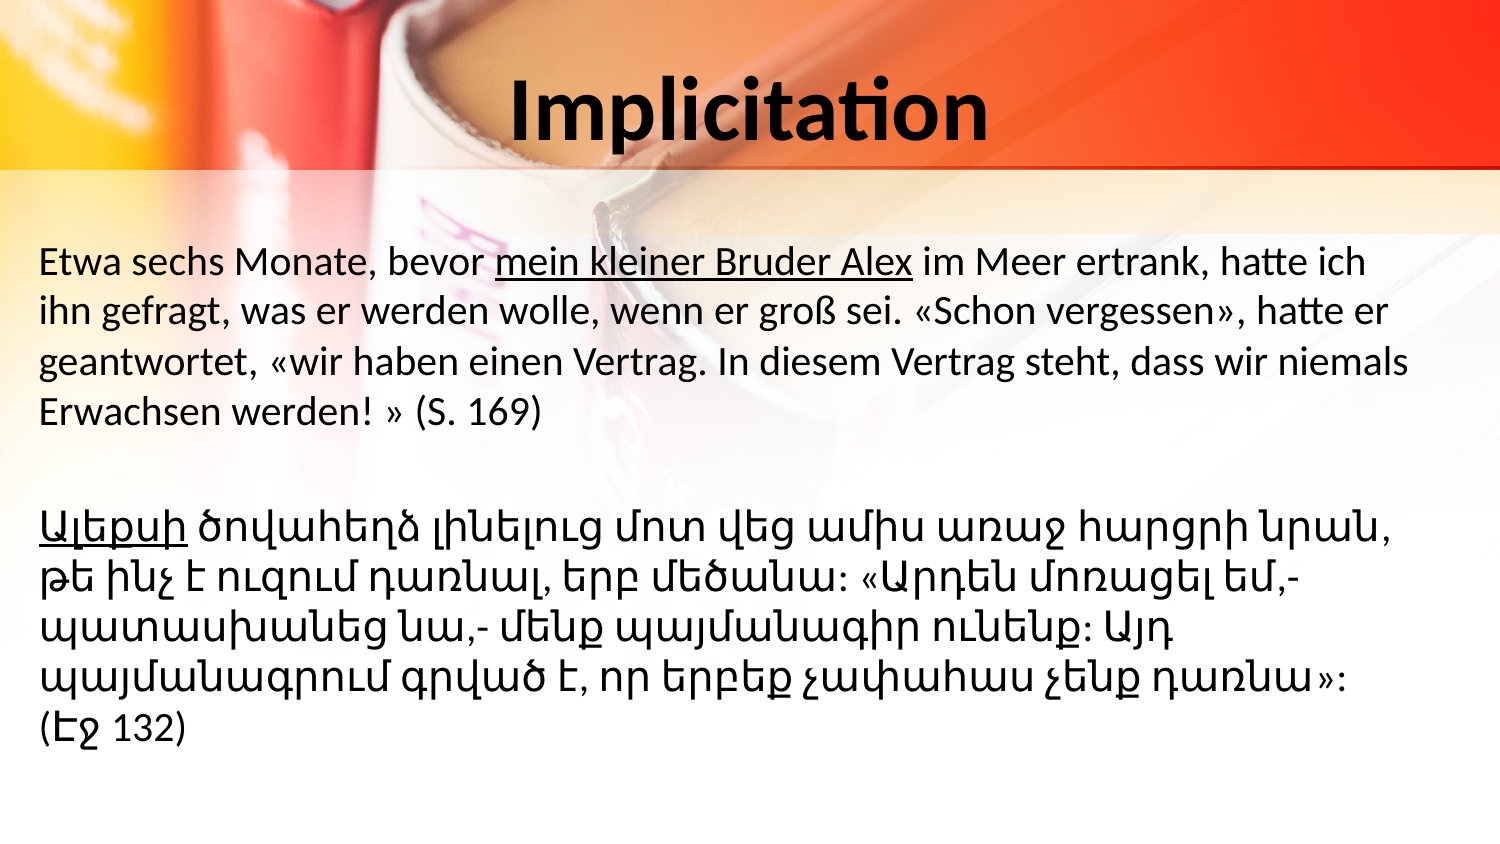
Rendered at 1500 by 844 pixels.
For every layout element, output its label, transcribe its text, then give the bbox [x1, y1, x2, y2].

list Etwa sechs Monate, bevor mein kleiner Bruder Alex im Meer ertrank, hatte ich ihn gefragt, was er werden wolle, wenn er groß sei. «Schon vergessen», hatte er geantwortet, «wir haben einen Vertrag. In diesem Vertrag steht, dass wir niemals Erwachsen werden! » (S. 169) Ալեքսի ծովահեղձ լինելուց մոտ վեց ամիս առաջ հարցրի նրան, թե ինչ է ուզում դառնալ, երբ մեծանա: «Արդեն մոռացել եմ,- պատասխանեց նա,- մենք պայմանագիր ունենք: Այդ պայմանագրում գրված է, որ երբեք չափահաս չենք դառնա»: (Էջ 132) [23, 167, 1425, 844]
title Implicitation [75, 33, 1425, 167]
picture [0, 0, 1500, 844]
